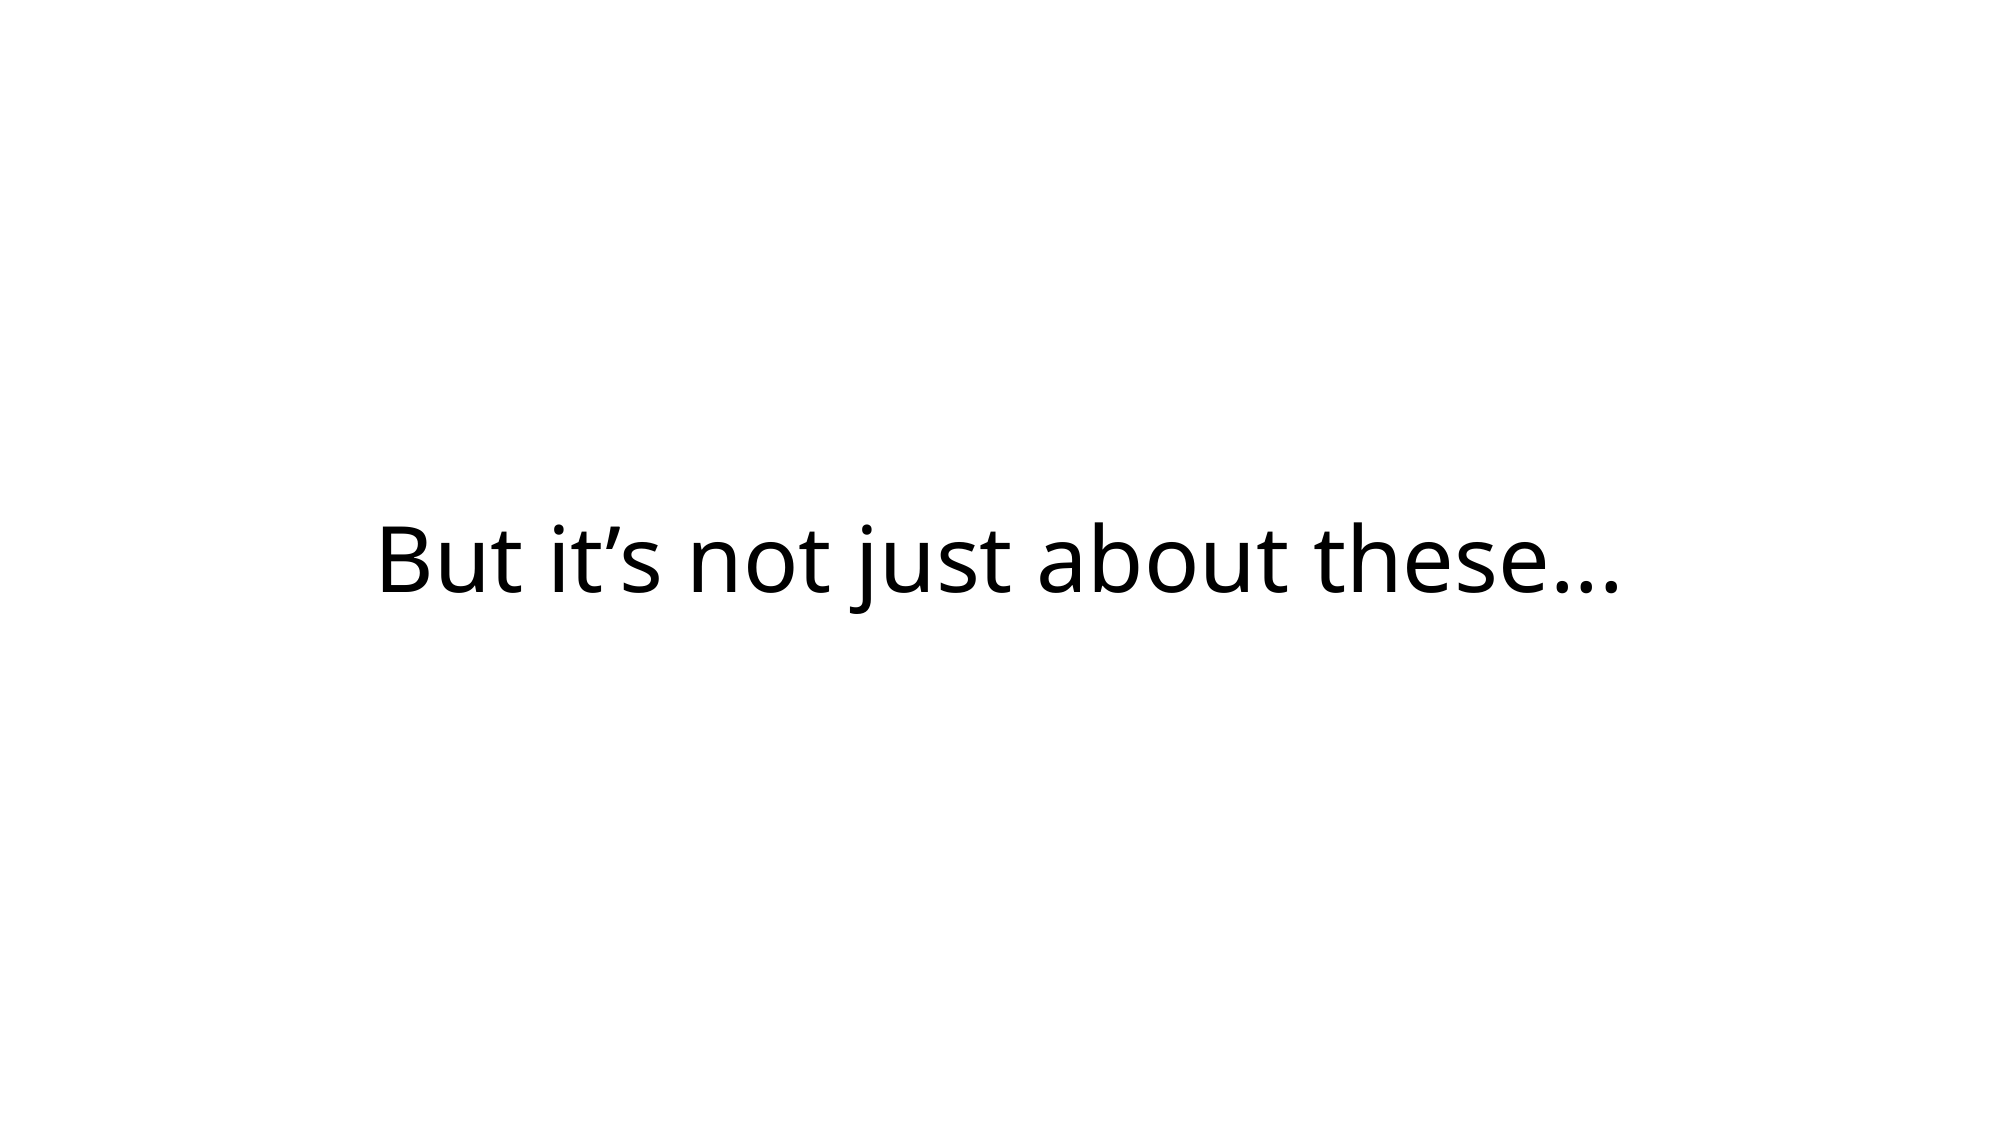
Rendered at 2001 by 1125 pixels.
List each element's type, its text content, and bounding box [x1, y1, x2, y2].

title But it’s not just about these... [249, 366, 1750, 759]
